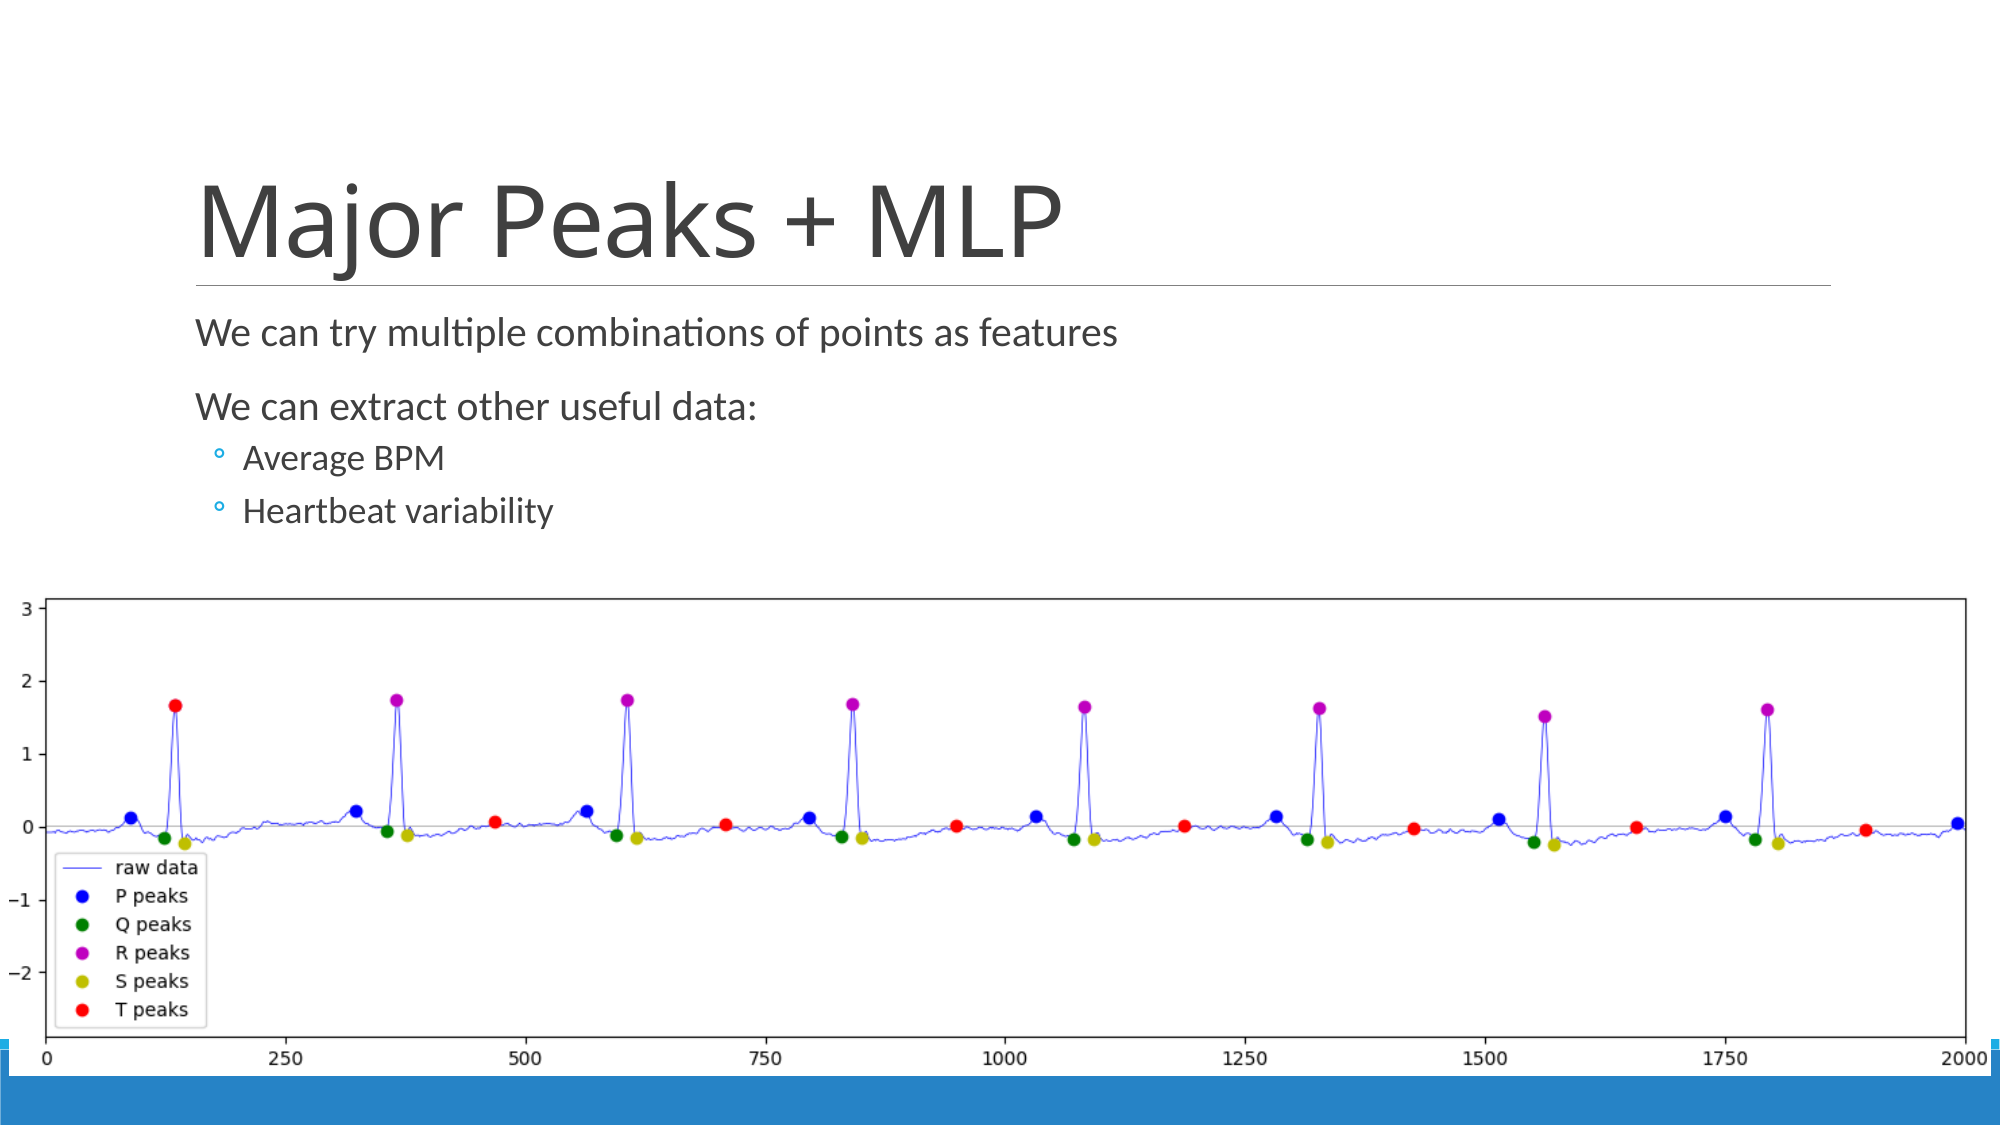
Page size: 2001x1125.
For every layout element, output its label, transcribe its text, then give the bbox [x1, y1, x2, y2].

picture [8, 593, 1992, 1076]
list We can try multiple combinations of points as features We can extract other useful data: Average BPM Heartbeat variability [180, 302, 1830, 591]
title Major Peaks + MLP [180, 47, 1830, 285]
